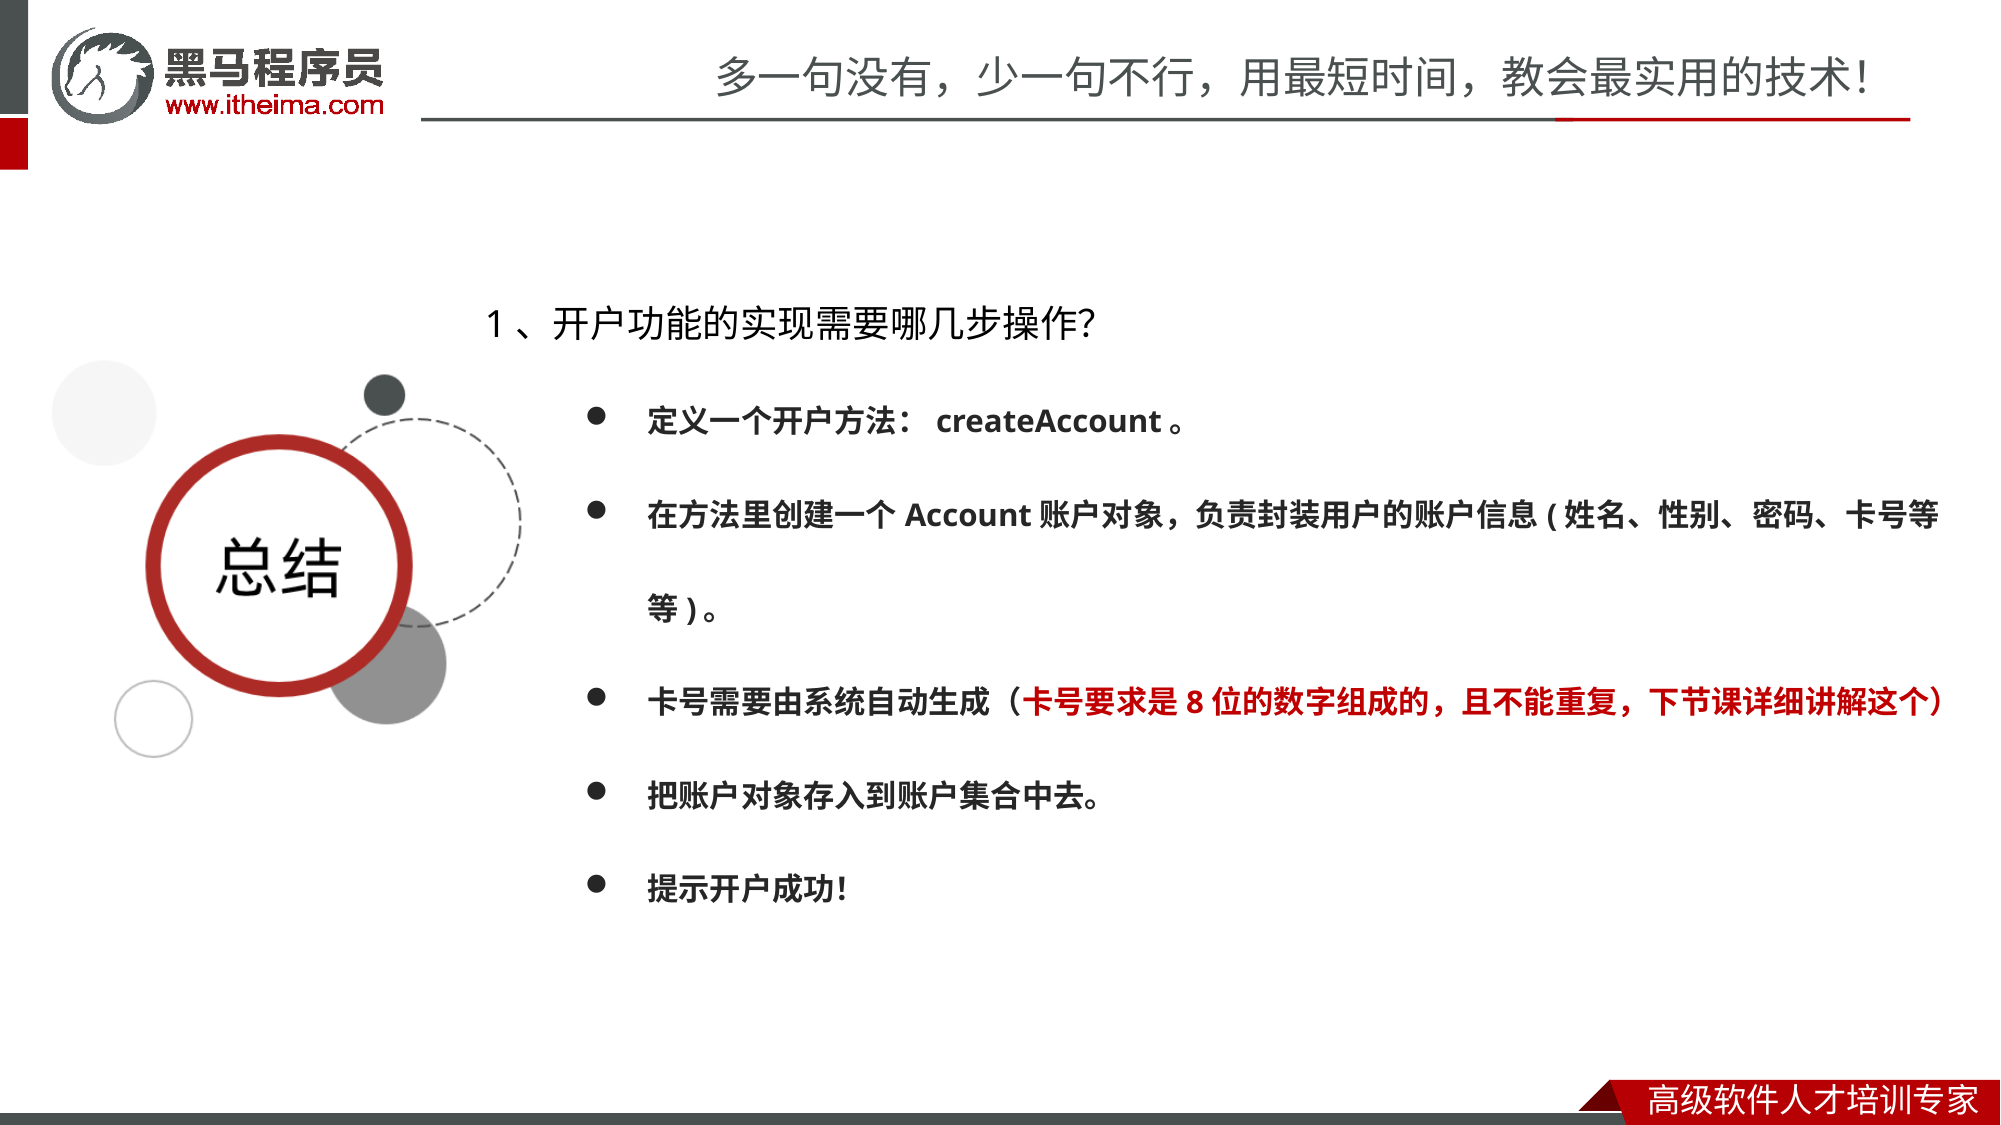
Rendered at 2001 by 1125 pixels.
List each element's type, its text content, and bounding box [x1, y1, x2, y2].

picture [50, 26, 384, 125]
picture [39, 343, 542, 782]
text_box 1、开户功能的实现需要哪几步操作？ 定义一个开户方法：createAccount。 在方法里创建一个Account账户对象，负责封装用户的账户信息(姓名、性别、密码、卡号等等)。 卡号需要由系统自动生成（卡号要求是8位的数字组成的，且不能重复，下节课详细讲解这个） 把账户对象存入到账户集合中去。 提示开户成功！ [470, 293, 2000, 914]
